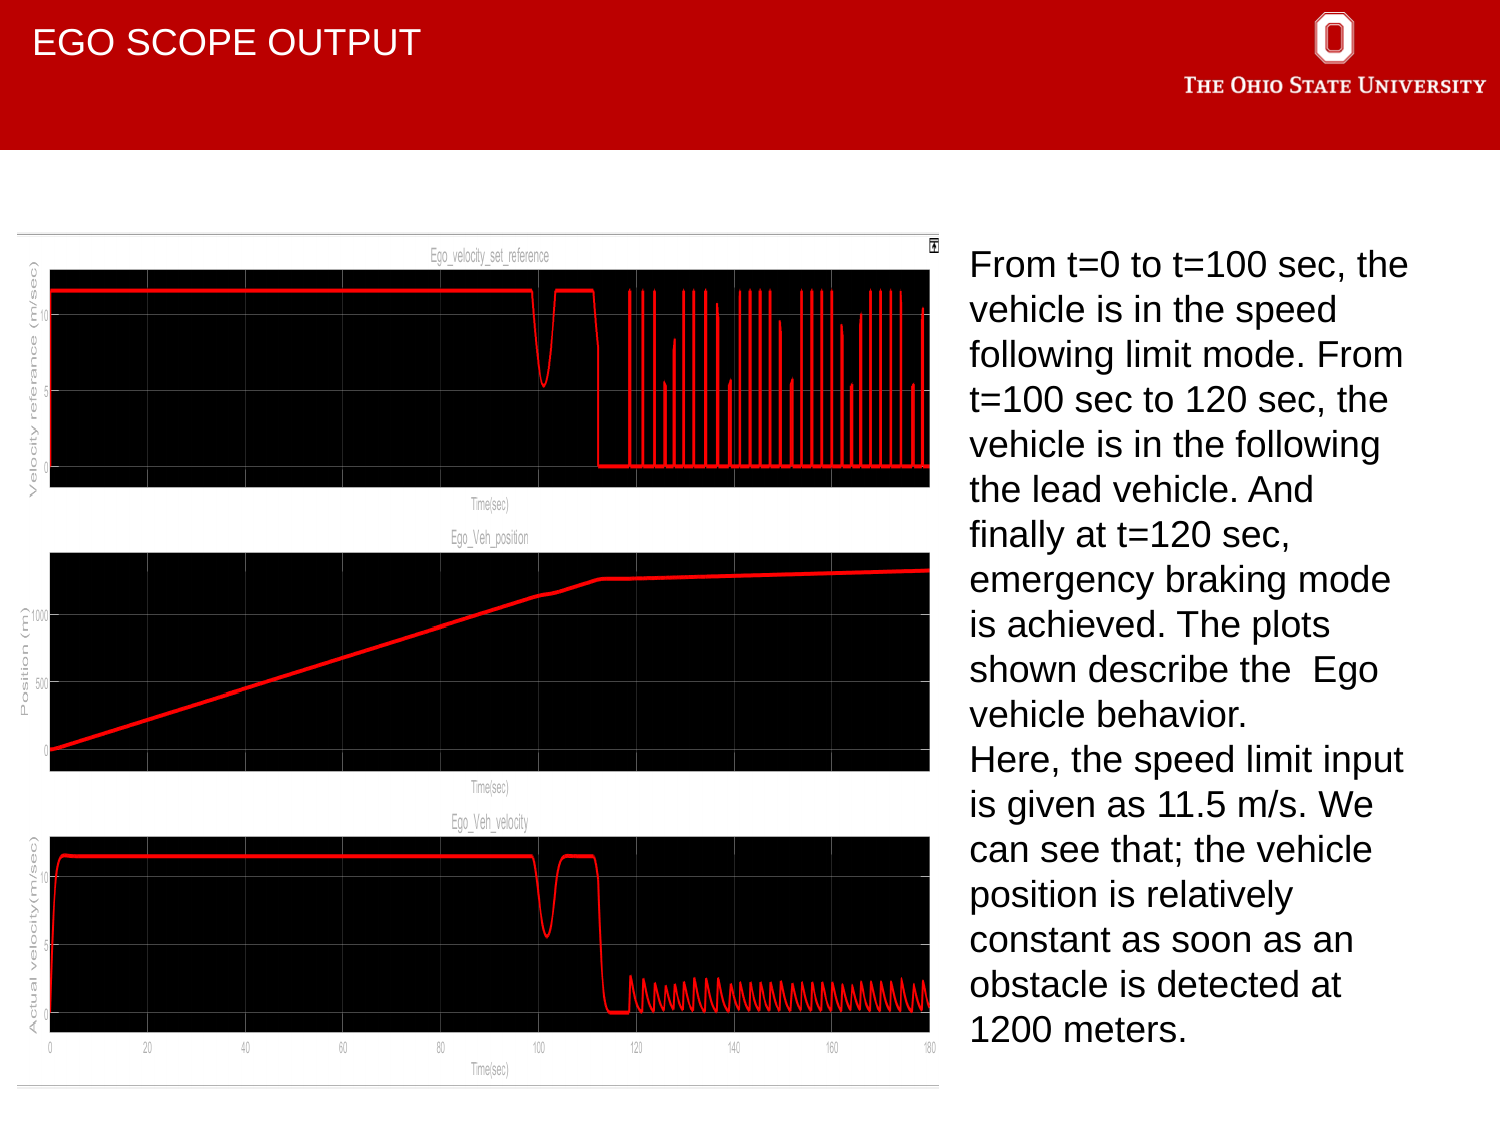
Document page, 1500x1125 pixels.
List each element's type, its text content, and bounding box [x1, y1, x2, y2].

picture [1184, 12, 1487, 100]
list Ego scope output [17, 15, 887, 125]
picture [17, 232, 939, 1090]
text_box From t=0 to t=100 sec, the vehicle is in the speed following limit mode. From t=100 sec to 120 sec, the vehicle is in the following the lead vehicle. And finally at t=120 sec, emergency braking mode is achieved. The plots shown describe the Ego vehicle behavior. Here, the speed limit input is given as 11.5 m/s. We can see that; the vehicle position is relatively constant as soon as an obstacle is detected at 1200 meters. [954, 232, 1432, 1103]
